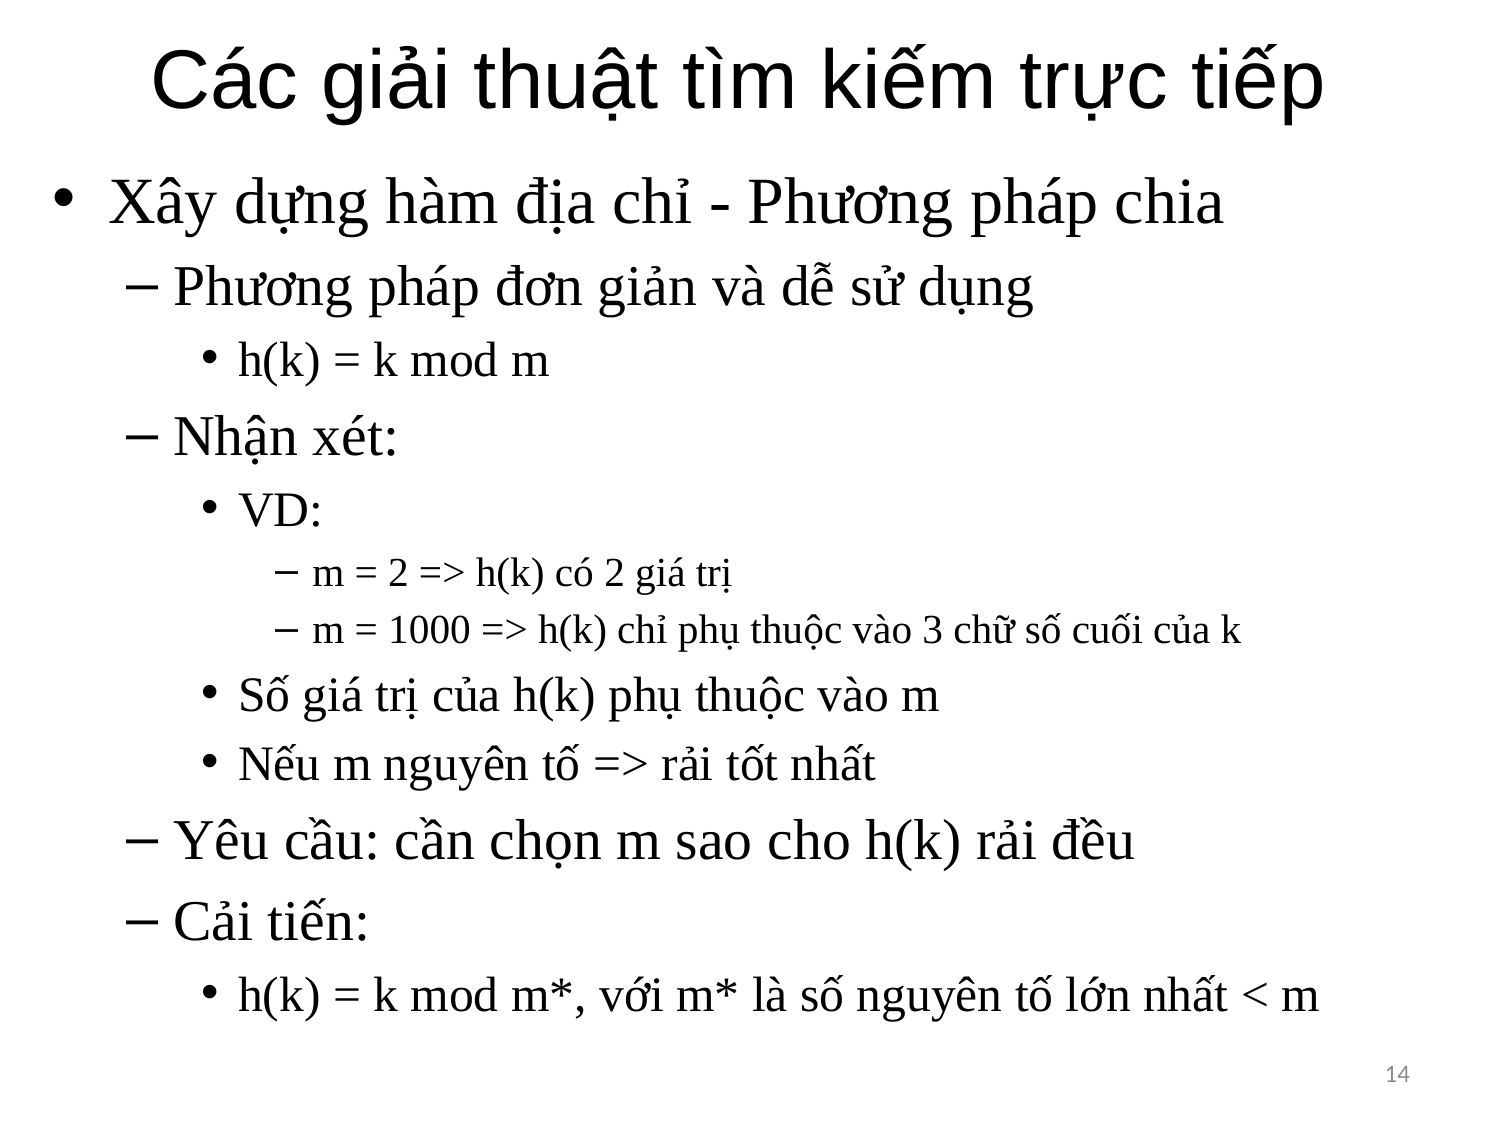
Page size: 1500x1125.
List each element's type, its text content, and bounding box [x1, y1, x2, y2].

slide_number 14 [1074, 1042, 1425, 1103]
list Xây dựng hàm địa chỉ - Phương pháp chia Phương pháp đơn giản và dễ sử dụng h(k) = k mod m Nhận xét: VD: m = 2 => h(k) có 2 giá trị m = 1000 => h(k) chỉ phụ thuộc vào 3 chữ số cuối của k Số giá trị của h(k) phụ thuộc vào m Nếu m nguyên tố => rải tốt nhất Yêu cầu: cần chọn m sao cho h(k) rải đều Cải tiến: h(k) = k mod m*, với m* là số nguyên tố lớn nhất < m [37, 149, 1463, 1038]
title Các giải thuật tìm kiếm trực tiếp [37, 12, 1463, 138]
